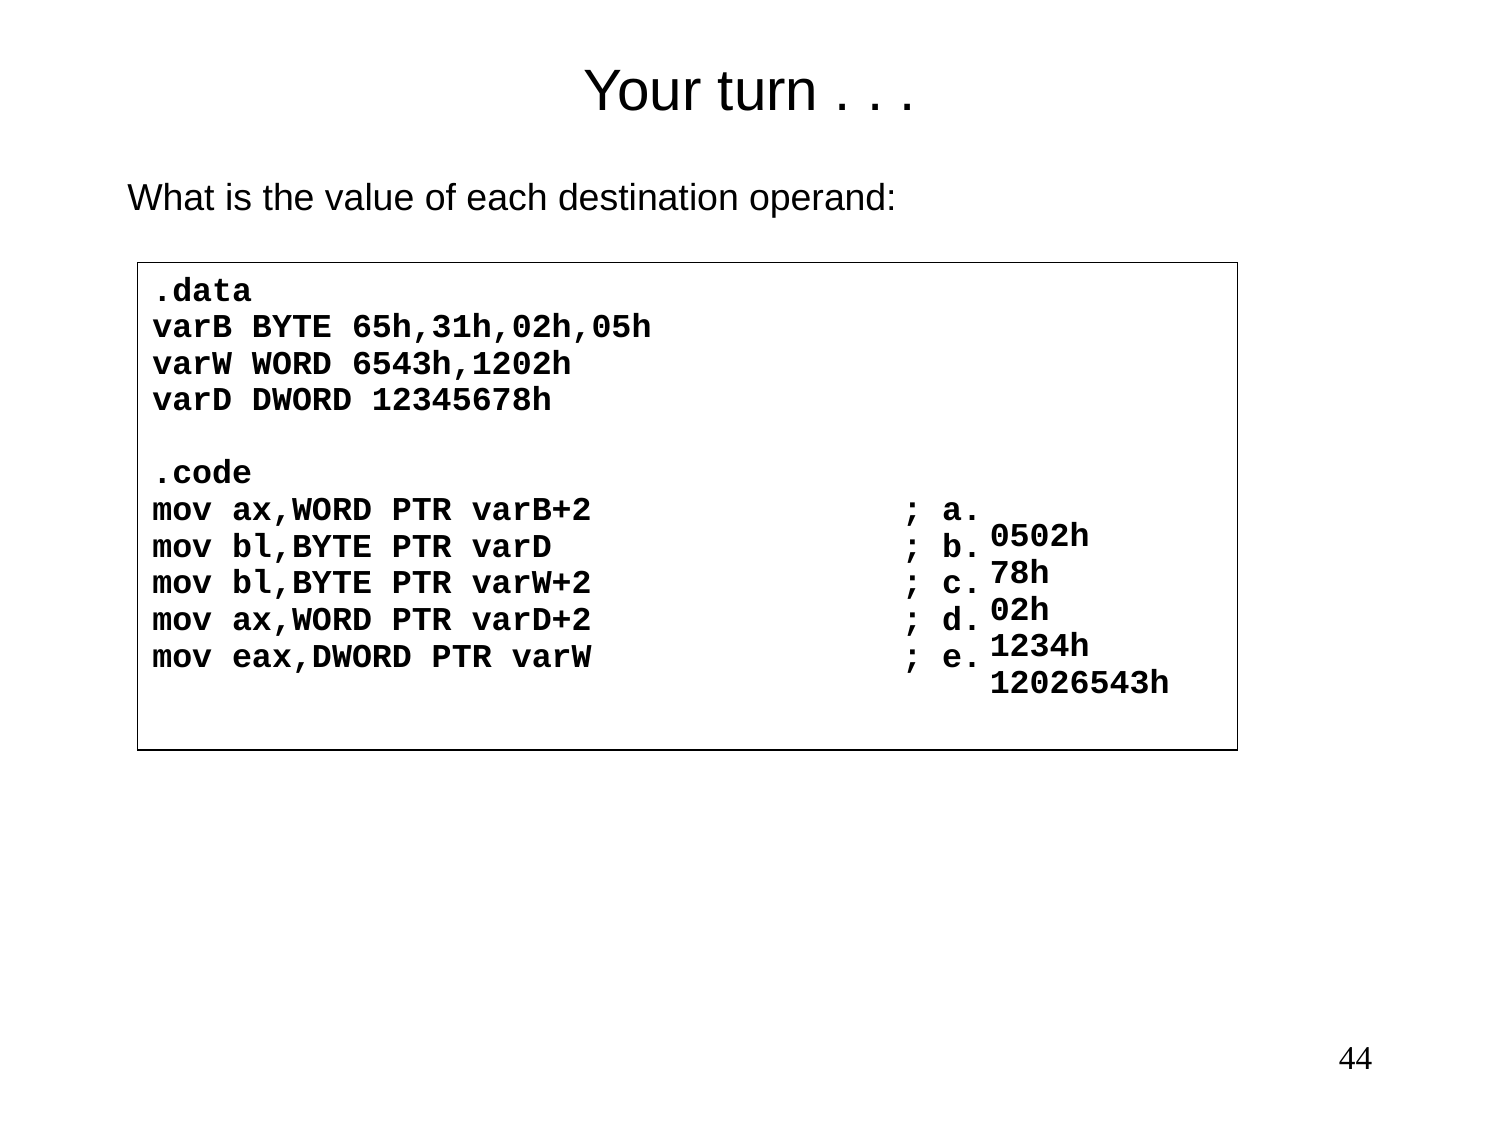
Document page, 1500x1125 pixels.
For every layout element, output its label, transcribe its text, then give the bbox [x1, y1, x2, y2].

text_box 0502h 78h 02h 1234h 12026543h [975, 299, 1250, 775]
text_box What is the value of each destination operand: [112, 149, 1375, 240]
title Your turn . . . [112, 37, 1388, 138]
text_box .data varB BYTE 65h,31h,02h,05h varW WORD 6543h,1202h varD DWORD 12345678h .code mov ax,WORD PTR varB+2 ; a. mov bl,BYTE PTR varD ; b. mov bl,BYTE PTR varW+2 ; c. mov ax,WORD PTR varD+2 ; d. mov eax,DWORD PTR varW ; e. [137, 262, 1238, 750]
slide_number 44 [1224, 1024, 1388, 1088]
